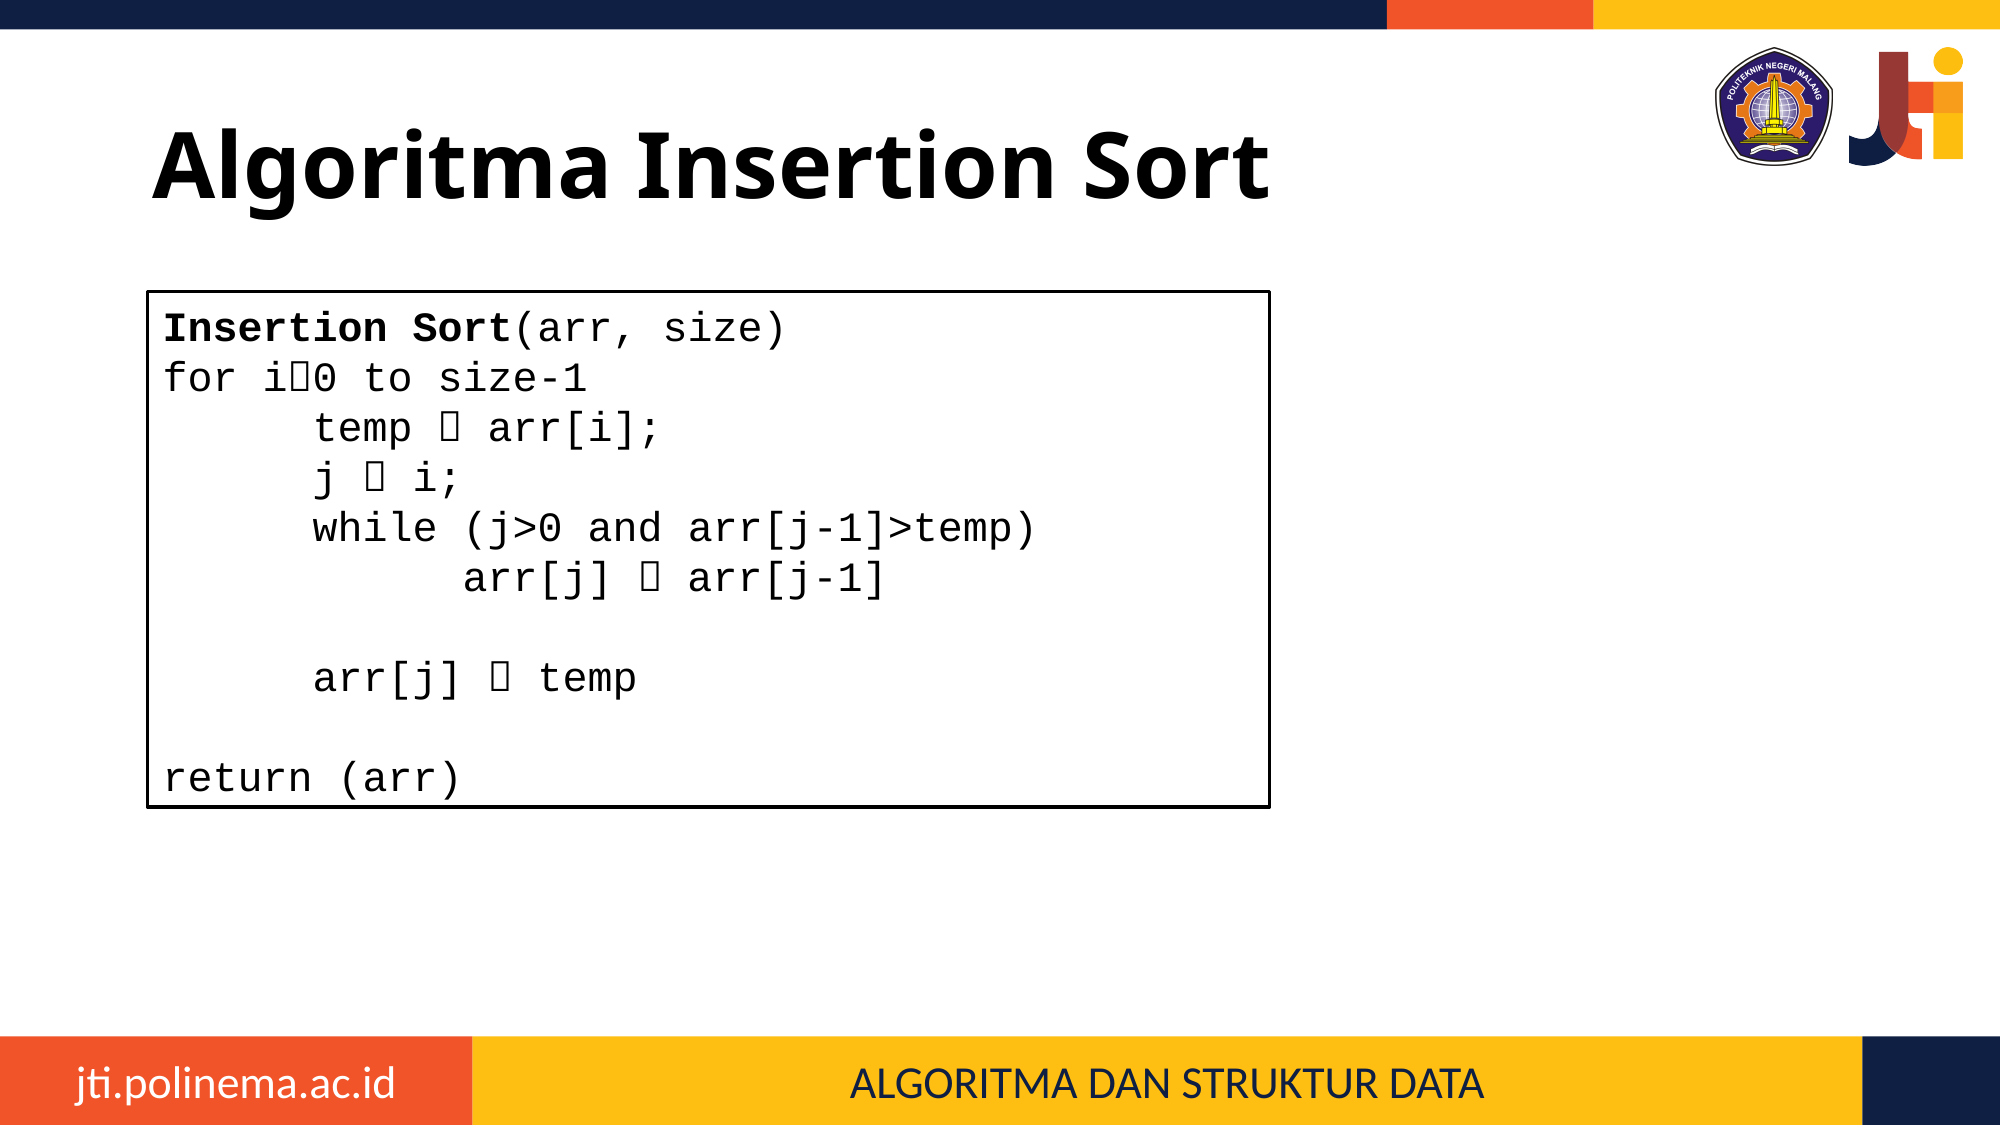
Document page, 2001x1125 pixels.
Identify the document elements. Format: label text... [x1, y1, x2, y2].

text_box Insertion Sort(arr, size) for i0 to size-1 temp  arr[i]; j  i; while (j>0 and arr[j-1]>temp) arr[j]  arr[j-1] arr[j]  temp return (arr) [147, 291, 1270, 807]
title Algoritma Insertion Sort [137, 59, 1863, 278]
picture [1715, 47, 1833, 59]
